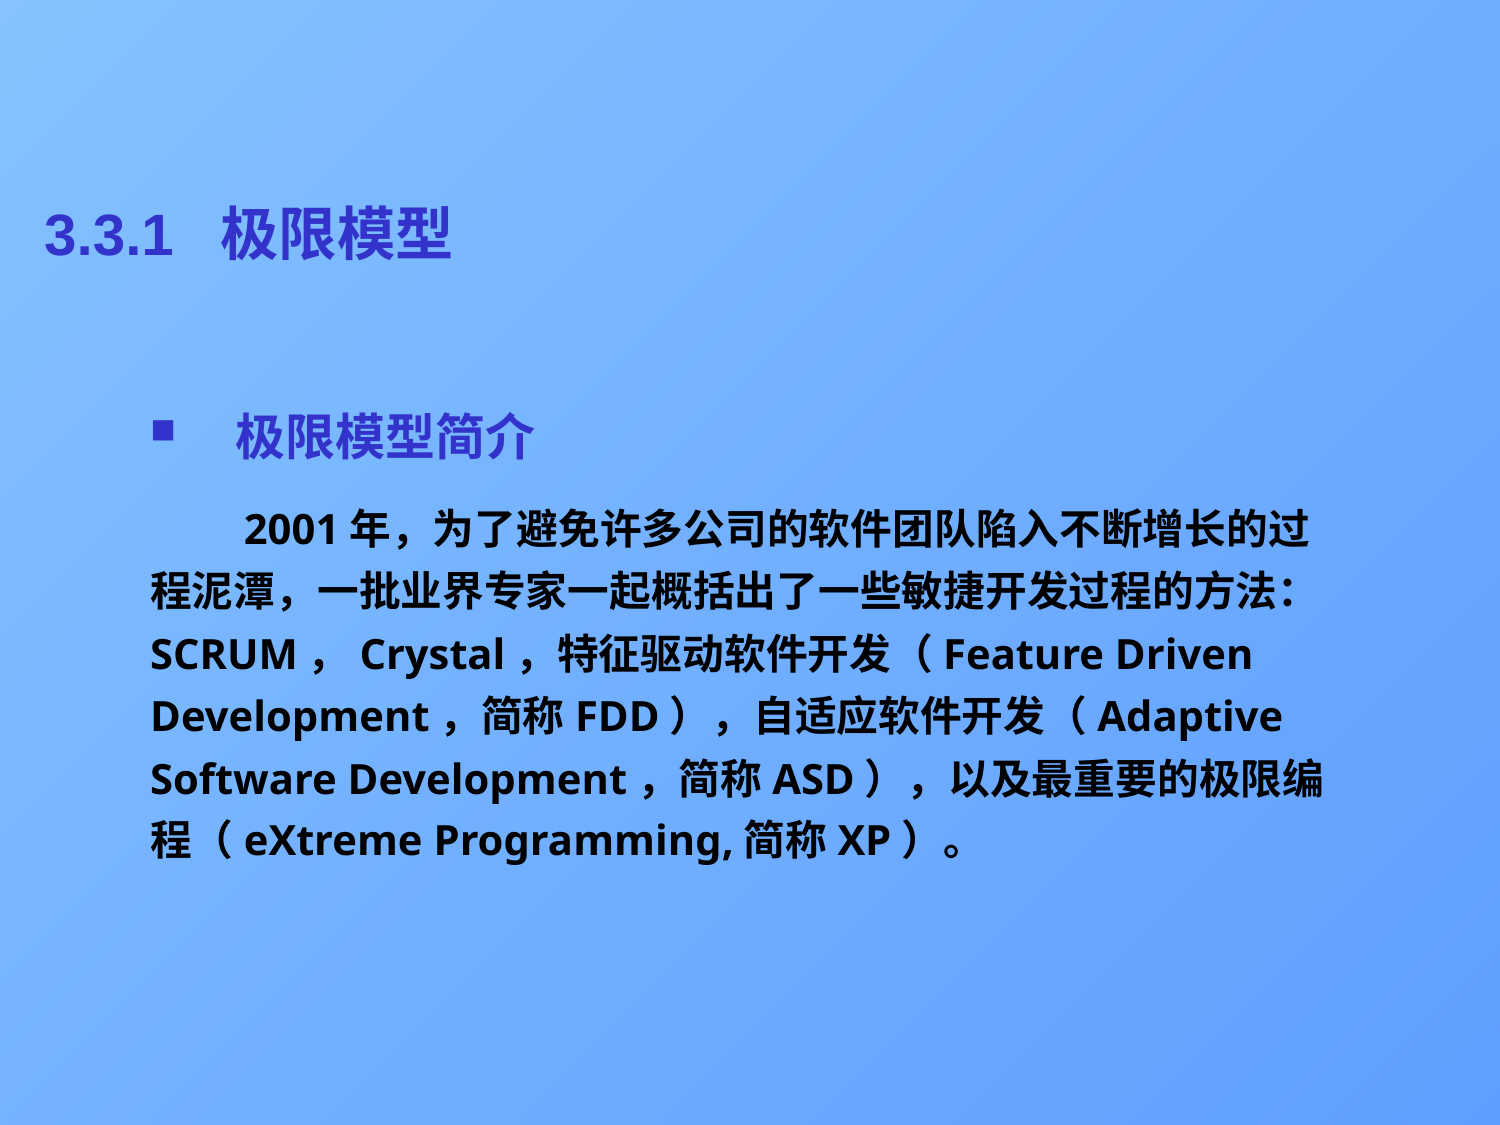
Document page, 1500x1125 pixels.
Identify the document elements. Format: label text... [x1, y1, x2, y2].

title 3.3.1 极限模型 [29, 172, 1471, 291]
text_box 极限模型简介 2001年，为了避免许多公司的软件团队陷入不断增长的过程泥潭，一批业界专家一起概括出了一些敏捷开发过程的方法：SCRUM，Crystal，特征驱动软件开发（Feature Driven Development，简称FDD），自适应软件开发（Adaptive Software Development，简称ASD），以及最重要的极限编程（eXtreme Programming,简称XP）。 [135, 397, 1365, 873]
